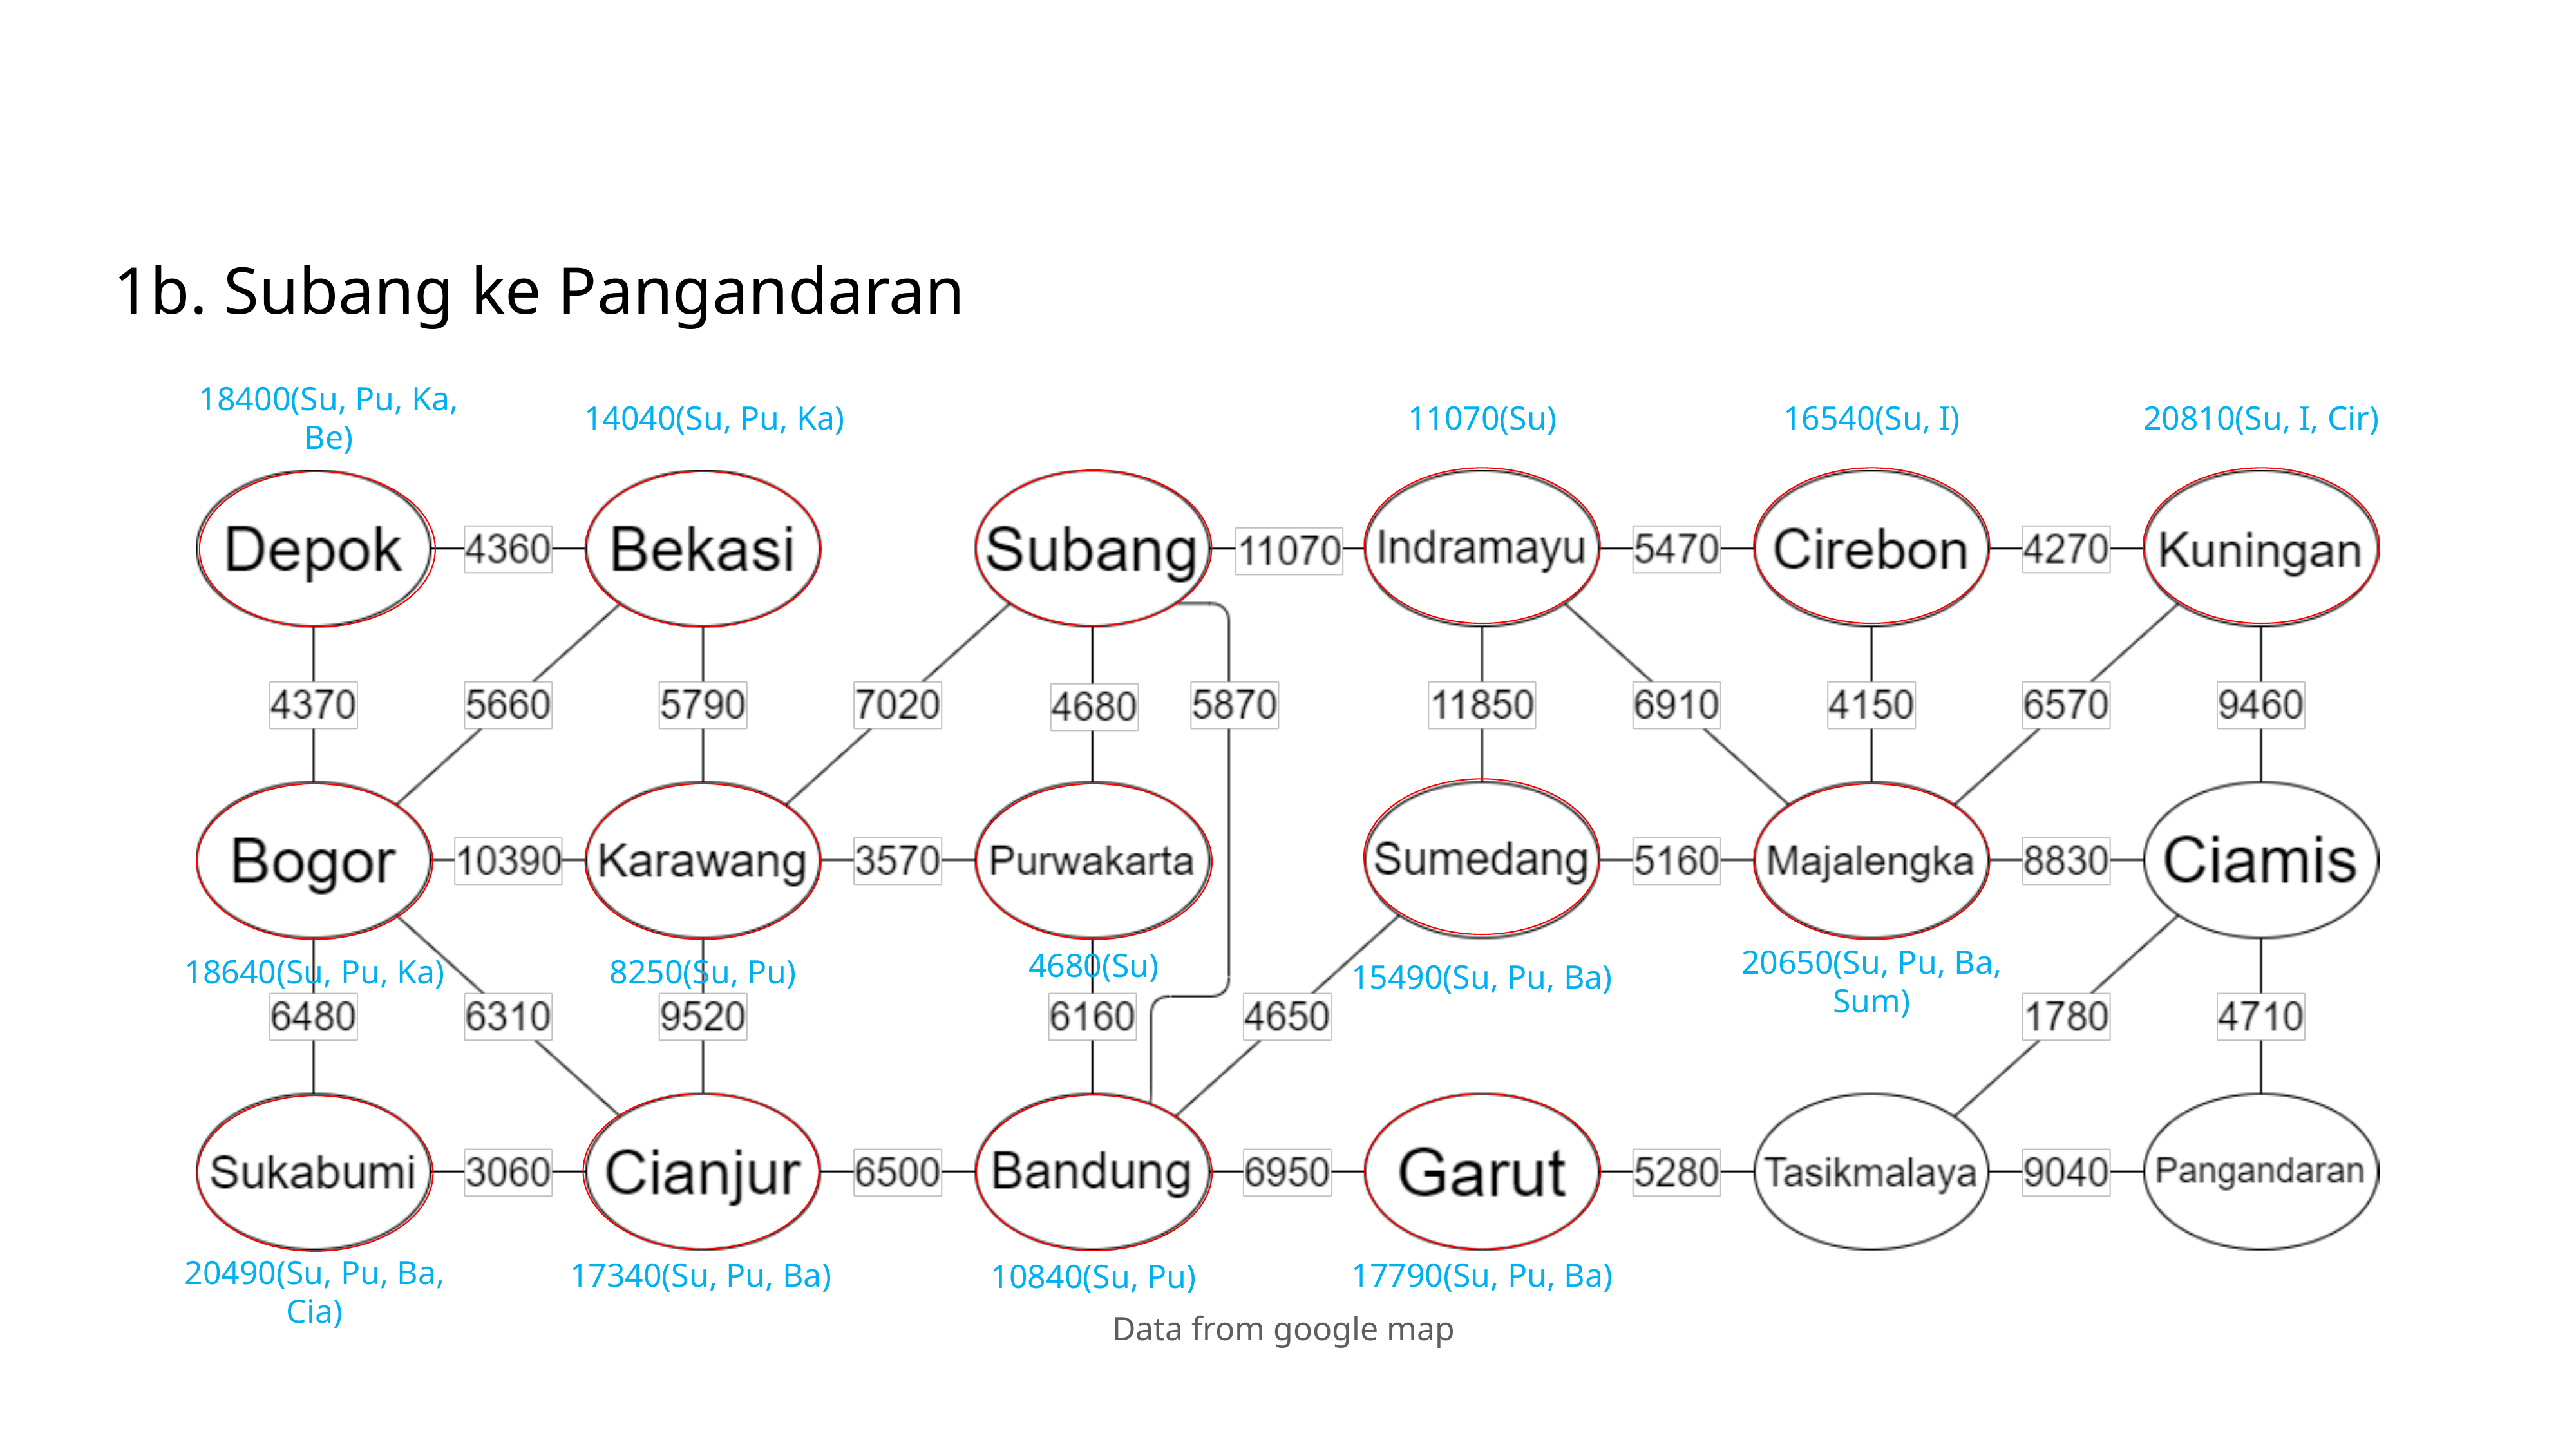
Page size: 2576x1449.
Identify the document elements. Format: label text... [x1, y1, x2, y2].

text_box 16540(Su, I) [1729, 392, 2014, 442]
text_box 20490(Su, Pu, Ba, Cia) [172, 1246, 457, 1335]
text_box 14040(Su, Pu, Ka) [572, 392, 857, 442]
text_box 11070(Su) [1340, 392, 1625, 442]
text_box 18640(Su, Pu, Ka) [172, 946, 196, 996]
picture [196, 469, 2380, 1253]
text_box 18400(Su, Pu, Ka, Be) [186, 372, 471, 461]
text_box 10840(Su, Pu) [951, 1253, 1236, 1300]
text_box 17790(Su, Pu, Ba) [1340, 1253, 1625, 1299]
text_box 1b. Subang ke Pangandaran [108, 244, 2316, 333]
text_box 17340(Su, Pu, Ba) [558, 1253, 844, 1299]
text_box 20810(Su, I, Cir) [2119, 392, 2404, 442]
text_box Data from google map [1042, 1303, 1534, 1352]
